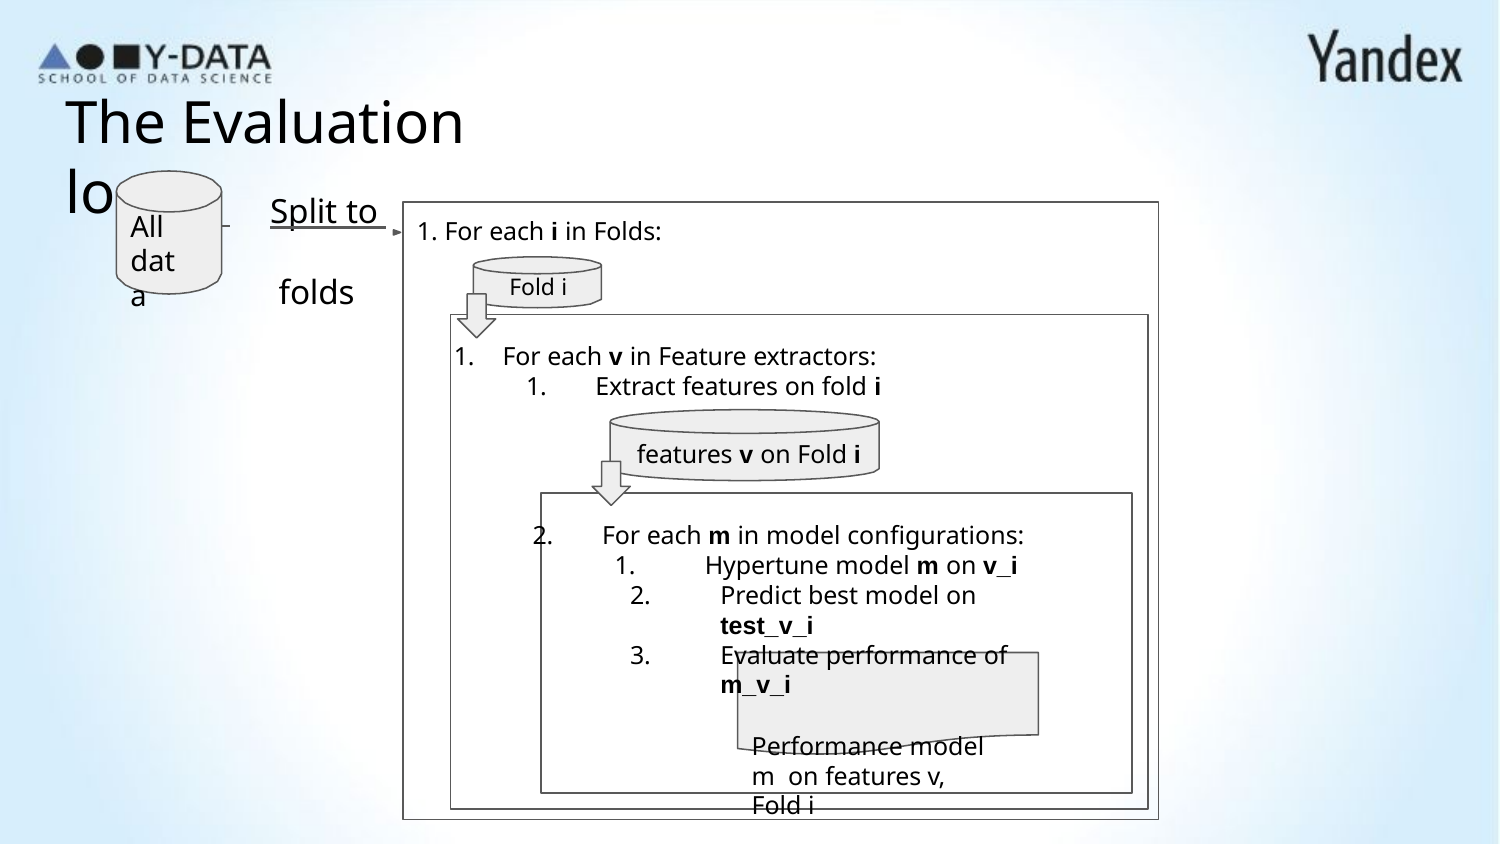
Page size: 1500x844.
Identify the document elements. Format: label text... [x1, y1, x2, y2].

title The Evaluation loop [63, 82, 582, 226]
text_box All data [128, 303, 190, 312]
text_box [392, 228, 402, 237]
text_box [449, 255, 1149, 810]
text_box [115, 169, 223, 296]
text_box For each i in Folds: Fold i For each v in Feature extractors: Extract features on fold i features v on Fold i For each m in model configurations: Hypertune model m on v_i Predict best model on test_v_i Evaluate performance of m_v_i Performance model m on features v, Fold i [402, 202, 1159, 820]
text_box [456, 293, 632, 507]
picture [0, 0, 1500, 844]
text_box Split to folds [219, 188, 396, 311]
